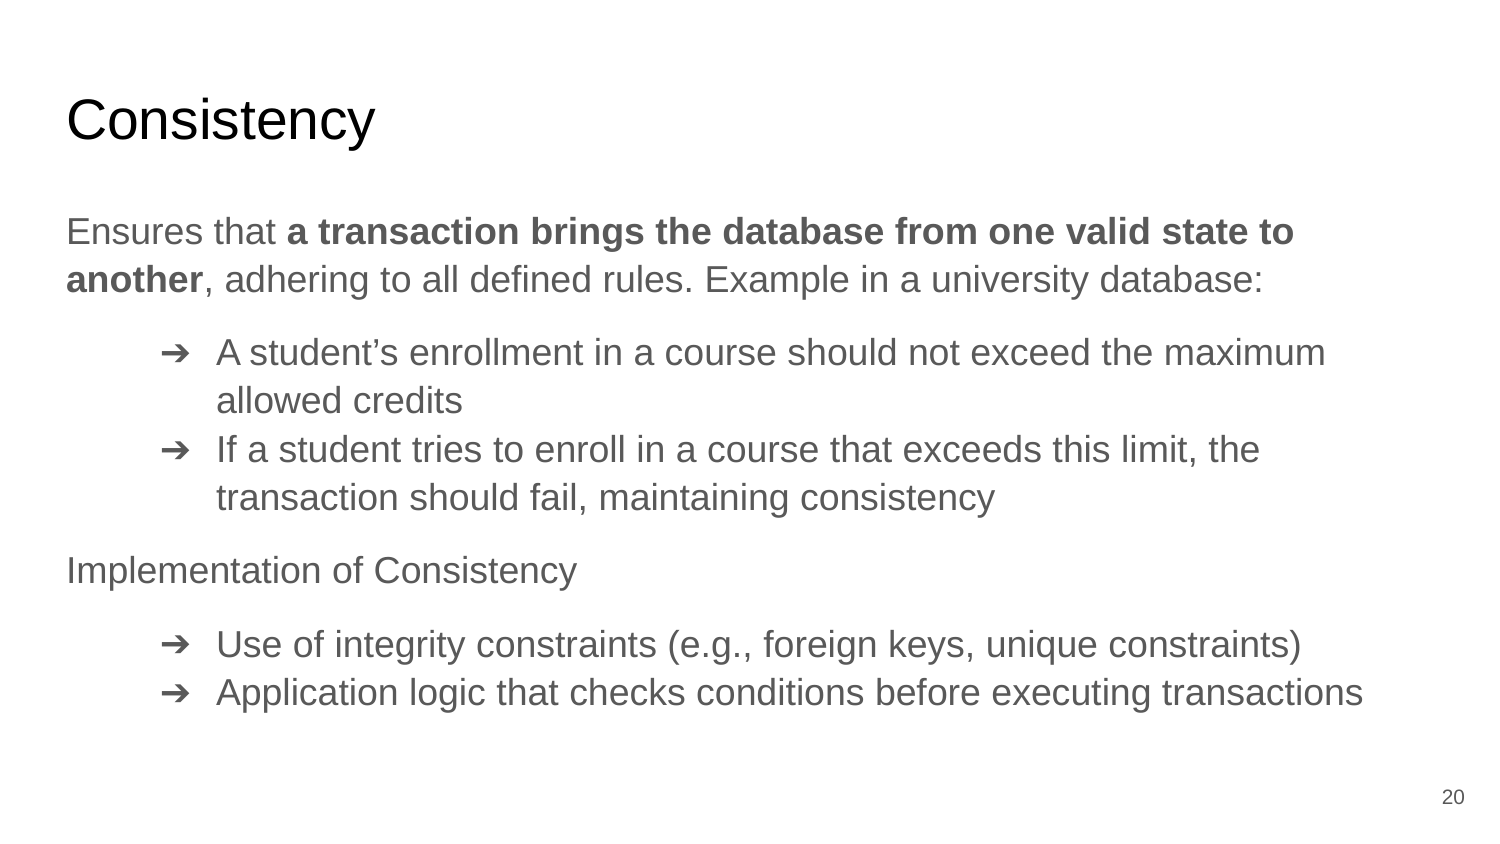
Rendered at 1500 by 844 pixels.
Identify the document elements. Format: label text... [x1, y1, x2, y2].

title Consistency [51, 72, 1449, 167]
slide_number 20 [1389, 764, 1480, 830]
list Ensures that a transaction brings the database from one valid state to another, adhering to all defined rules. Example in a university database: A student’s enrollment in a course should not exceed the maximum allowed credits If a student tries to enroll in a course that exceeds this limit, the transaction should fail, maintaining consistency Implementation of Consistency Use of integrity constraints (e.g., foreign keys, unique constraints) Application logic that checks conditions before executing transactions [51, 189, 1449, 750]
